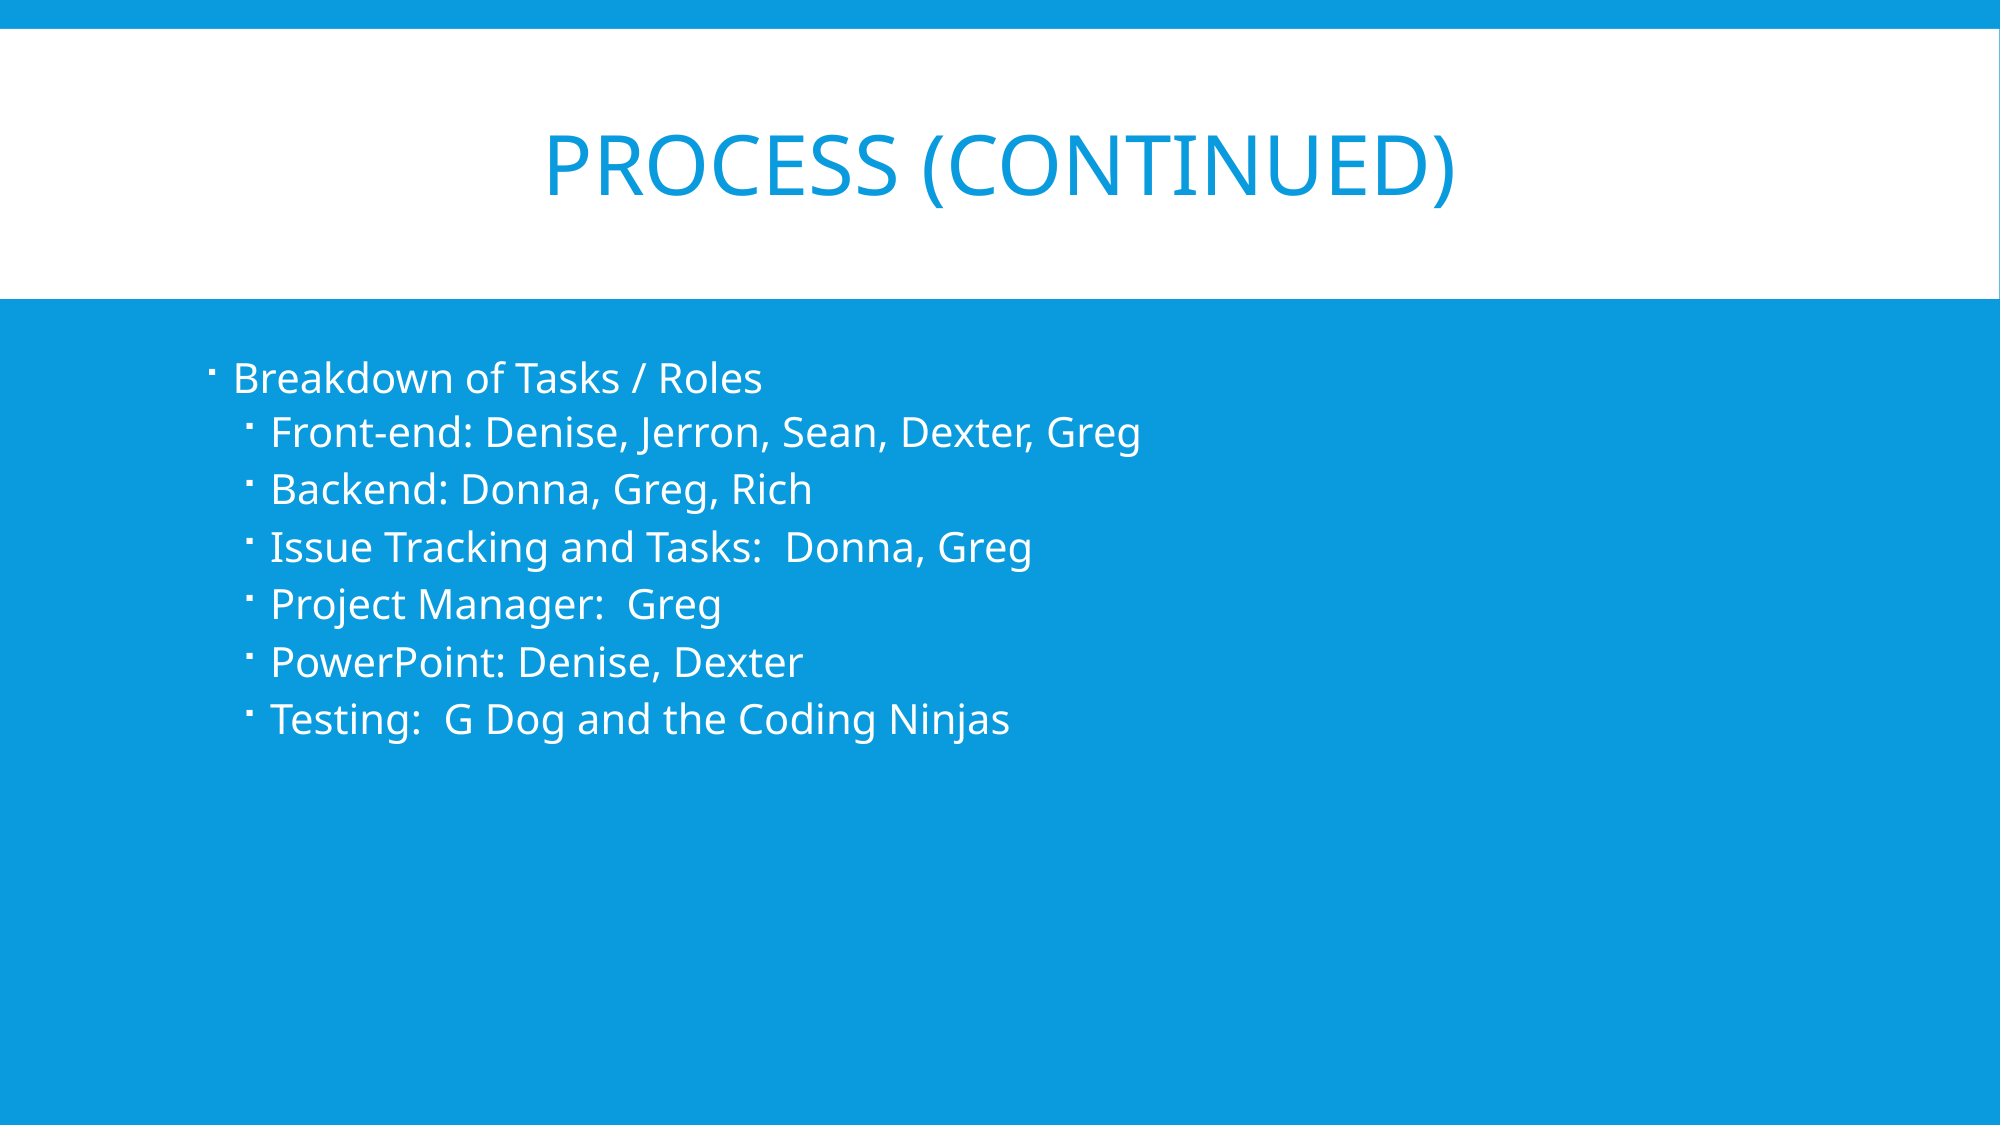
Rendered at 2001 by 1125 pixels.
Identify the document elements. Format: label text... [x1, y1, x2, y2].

list Breakdown of Tasks / Roles Front-end: Denise, Jerron, Sean, Dexter, Greg Backend: Donna, Greg, Rich Issue Tracking and Tasks: Donna, Greg Project Manager: Greg PowerPoint: Denise, Dexter Testing: G Dog and the Coding Ninjas [187, 350, 1800, 963]
title Process (continued) [197, 46, 1803, 295]
